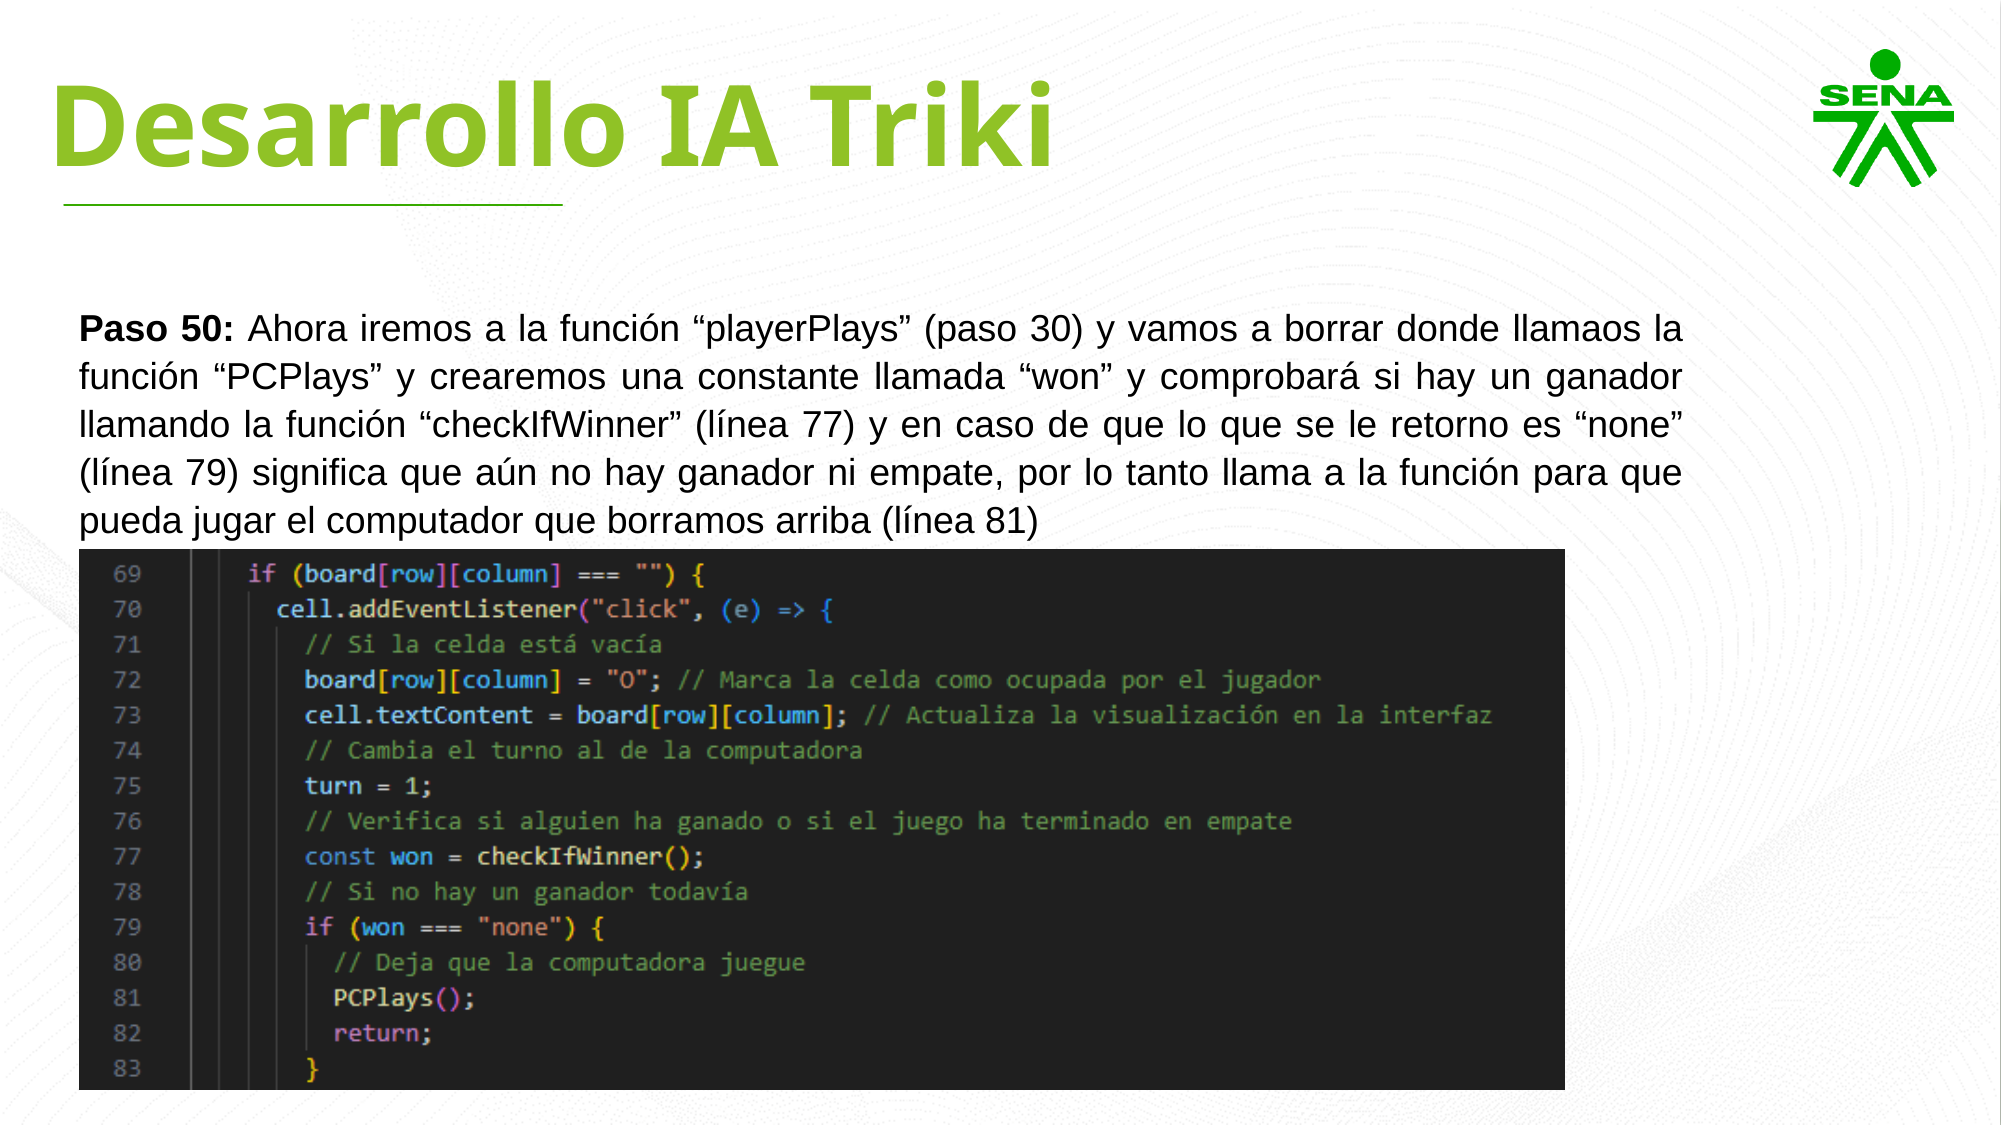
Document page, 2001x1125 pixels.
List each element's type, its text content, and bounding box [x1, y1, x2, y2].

text_box Paso 50: Ahora iremos a la función “playerPlays” (paso 30) y vamos a borrar donde llamaos la función “PCPlays” y crearemos una constante llamada “won” y comprobará si hay un ganador llamando la función “checkIfWinner” (línea 77) y en caso de que lo que se le retorno es “none” (línea 79) significa que aún no hay ganador ni empate, por lo tanto llama a la función para que pueda jugar el computador que borramos arriba (línea 81) [64, 293, 1699, 549]
text_box Desarrollo IA Triki [33, 46, 1468, 197]
picture [0, 0, 2000, 1125]
